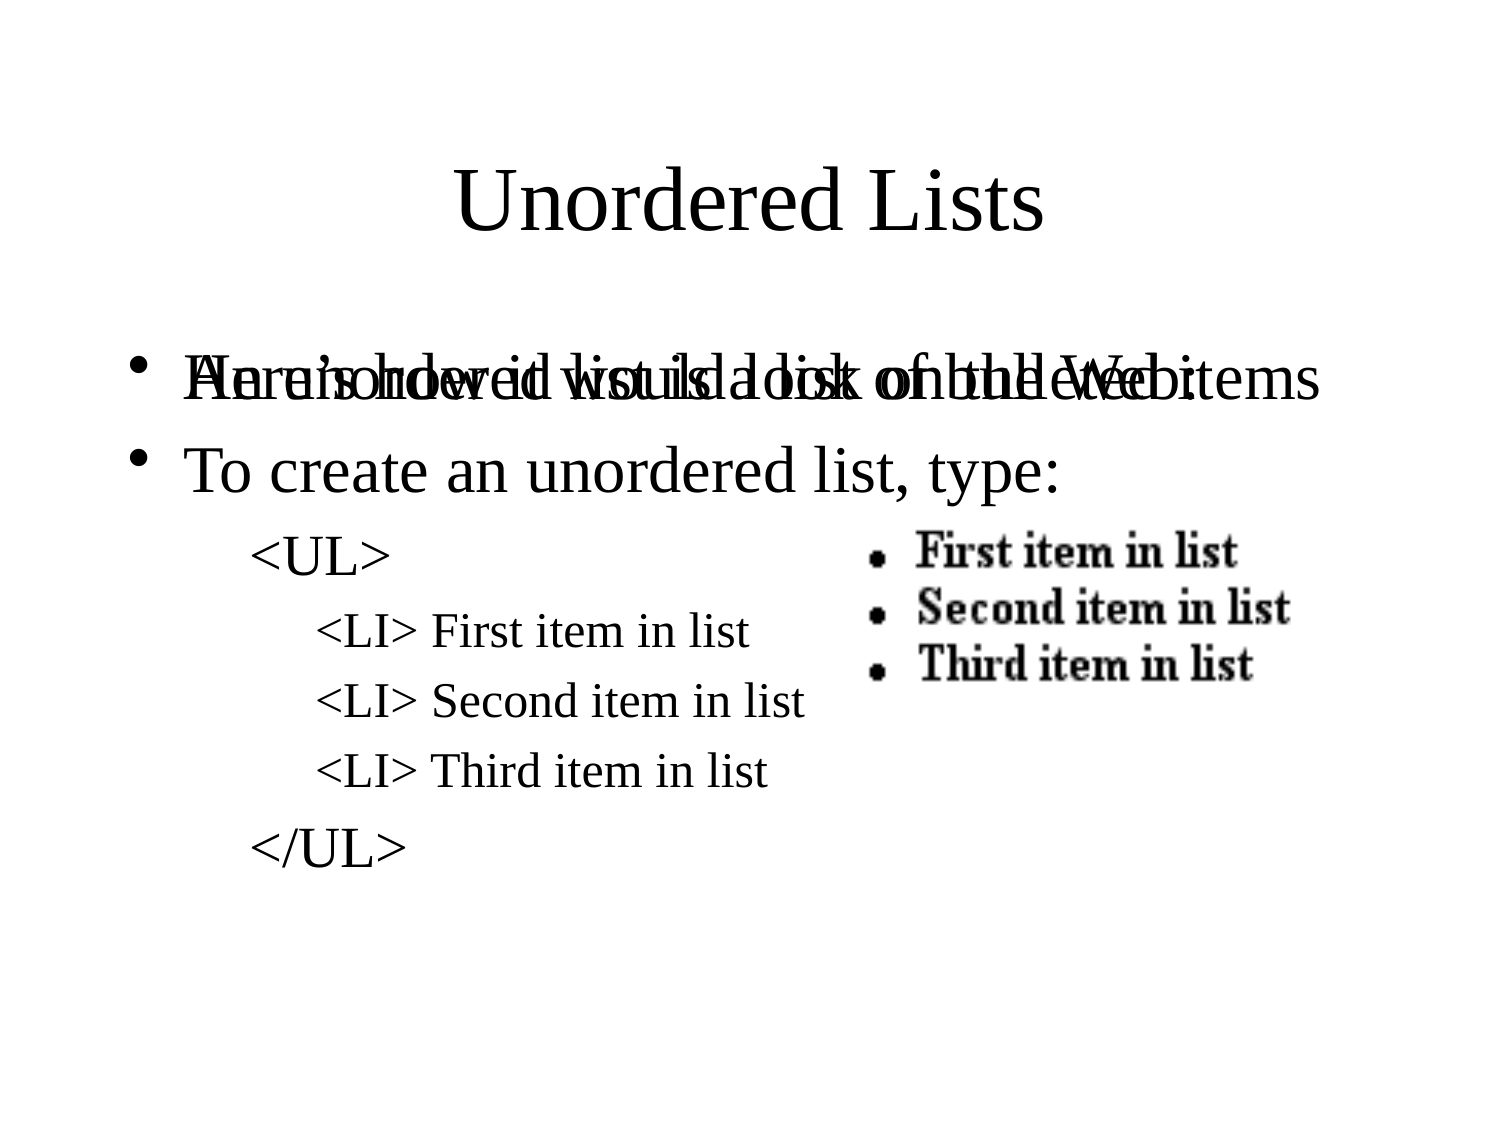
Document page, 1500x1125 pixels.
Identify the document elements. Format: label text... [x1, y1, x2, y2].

title Unordered Lists [112, 99, 1388, 288]
picture [812, 512, 1326, 715]
list Here’s how it would look on the Web: [112, 324, 1388, 1001]
